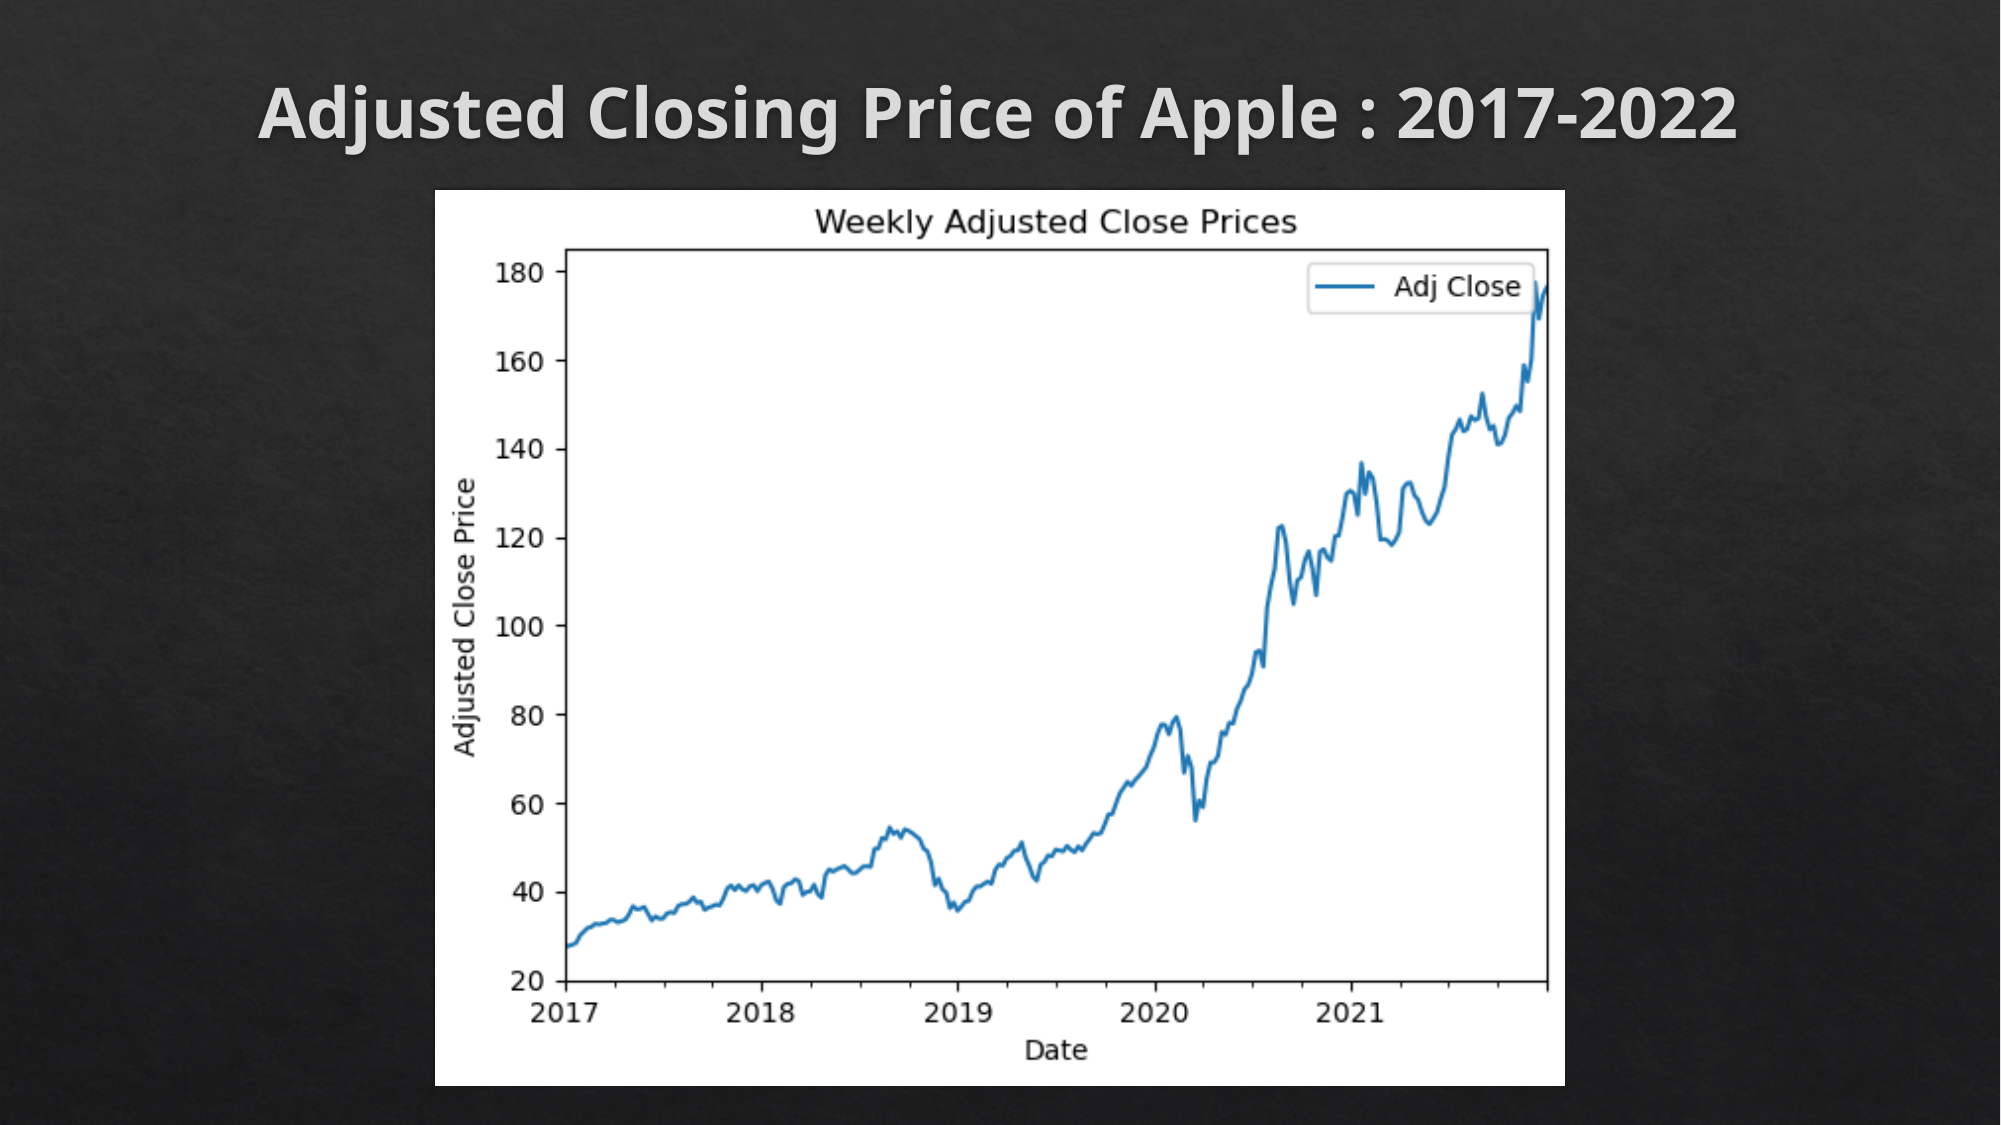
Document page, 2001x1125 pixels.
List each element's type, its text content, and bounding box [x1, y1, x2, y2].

title Adjusted Closing Price of Apple : 2017-2022 [149, 31, 1849, 191]
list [435, 189, 1565, 1086]
